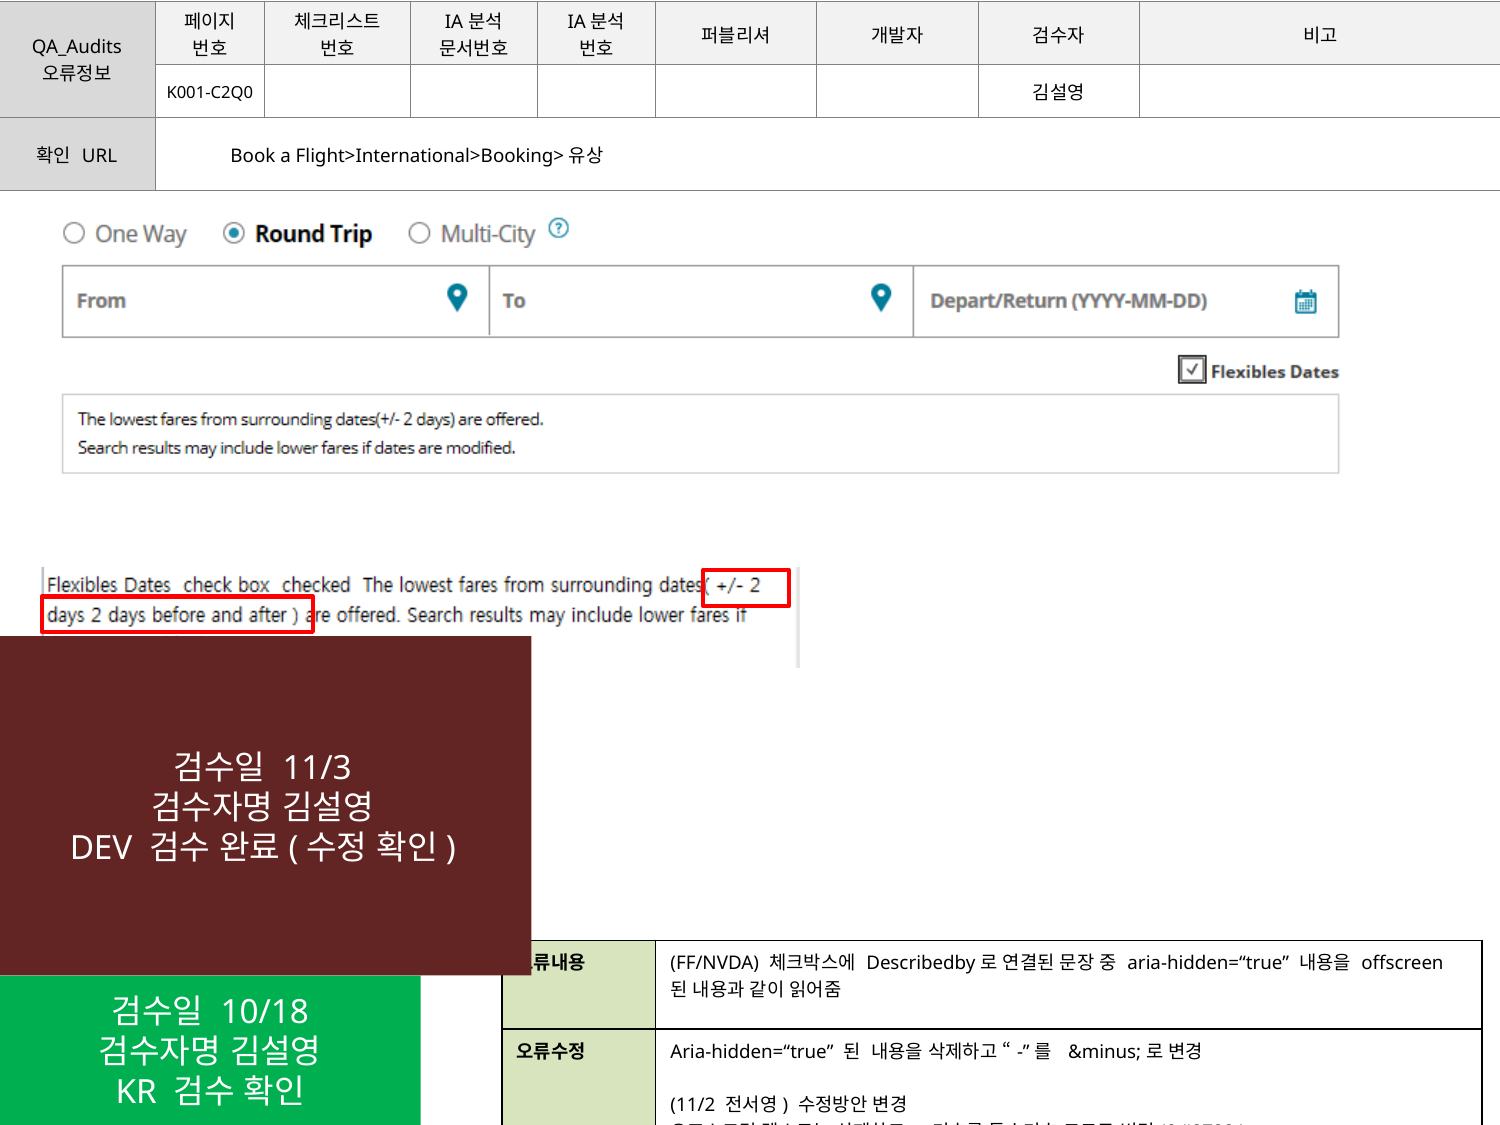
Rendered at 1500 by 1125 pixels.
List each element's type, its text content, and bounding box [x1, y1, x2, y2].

table_header IA분석 번호 [538, 2, 655, 64]
table_cell Book a Flight>International>Booking>유상 [156, 118, 1500, 190]
table_cell [1140, 65, 1500, 117]
text_box 검수일 10/18 검수자명 김설영 KR 검수 확인 [0, 976, 421, 1125]
table_header (FF/NVDA) 체크박스에 Describedby로 연결된 문장 중 aria-hidden=“true” 내용을 offscreen 된 내용과 같이 읽어줌 [656, 941, 1481, 1028]
table_header 비고 [1140, 2, 1500, 64]
table_header 검수자 [979, 2, 1139, 64]
table_header 페이지 번호 [156, 2, 264, 64]
table_cell Aria-hidden=“true” 된 내용을 삭제하고 “-”를 &minus;로 변경 (11/2 전서영) 수정방안 변경 오프스크린 텍스트는 삭제하고 - 기호를 특수기호 코드로 변경(&#8722;) [656, 1030, 1481, 1125]
picture [34, 207, 1371, 504]
picture [41, 567, 800, 669]
table_cell [538, 65, 655, 117]
table_cell [411, 65, 537, 117]
table_cell K001-C2Q0 [156, 65, 264, 117]
table_header 퍼블리셔 [656, 2, 816, 64]
table_cell [656, 65, 816, 117]
text_box 검수일 11/3 검수자명 김설영 DEV 검수 완료(수정 확인) [0, 636, 532, 976]
table_cell 김설영 [979, 65, 1139, 117]
table_cell 오류수정 [503, 1030, 655, 1125]
table_header 체크리스트 번호 [265, 2, 410, 64]
table_header 오류내용 [503, 941, 655, 1028]
table_header IA분석 문서번호 [411, 2, 537, 64]
table_cell [265, 65, 410, 117]
table_header 개발자 [817, 2, 978, 64]
table_cell [817, 65, 978, 117]
table_cell 확인 URL [0, 118, 155, 190]
table_header QA_Audits 오류정보 [0, 2, 155, 117]
